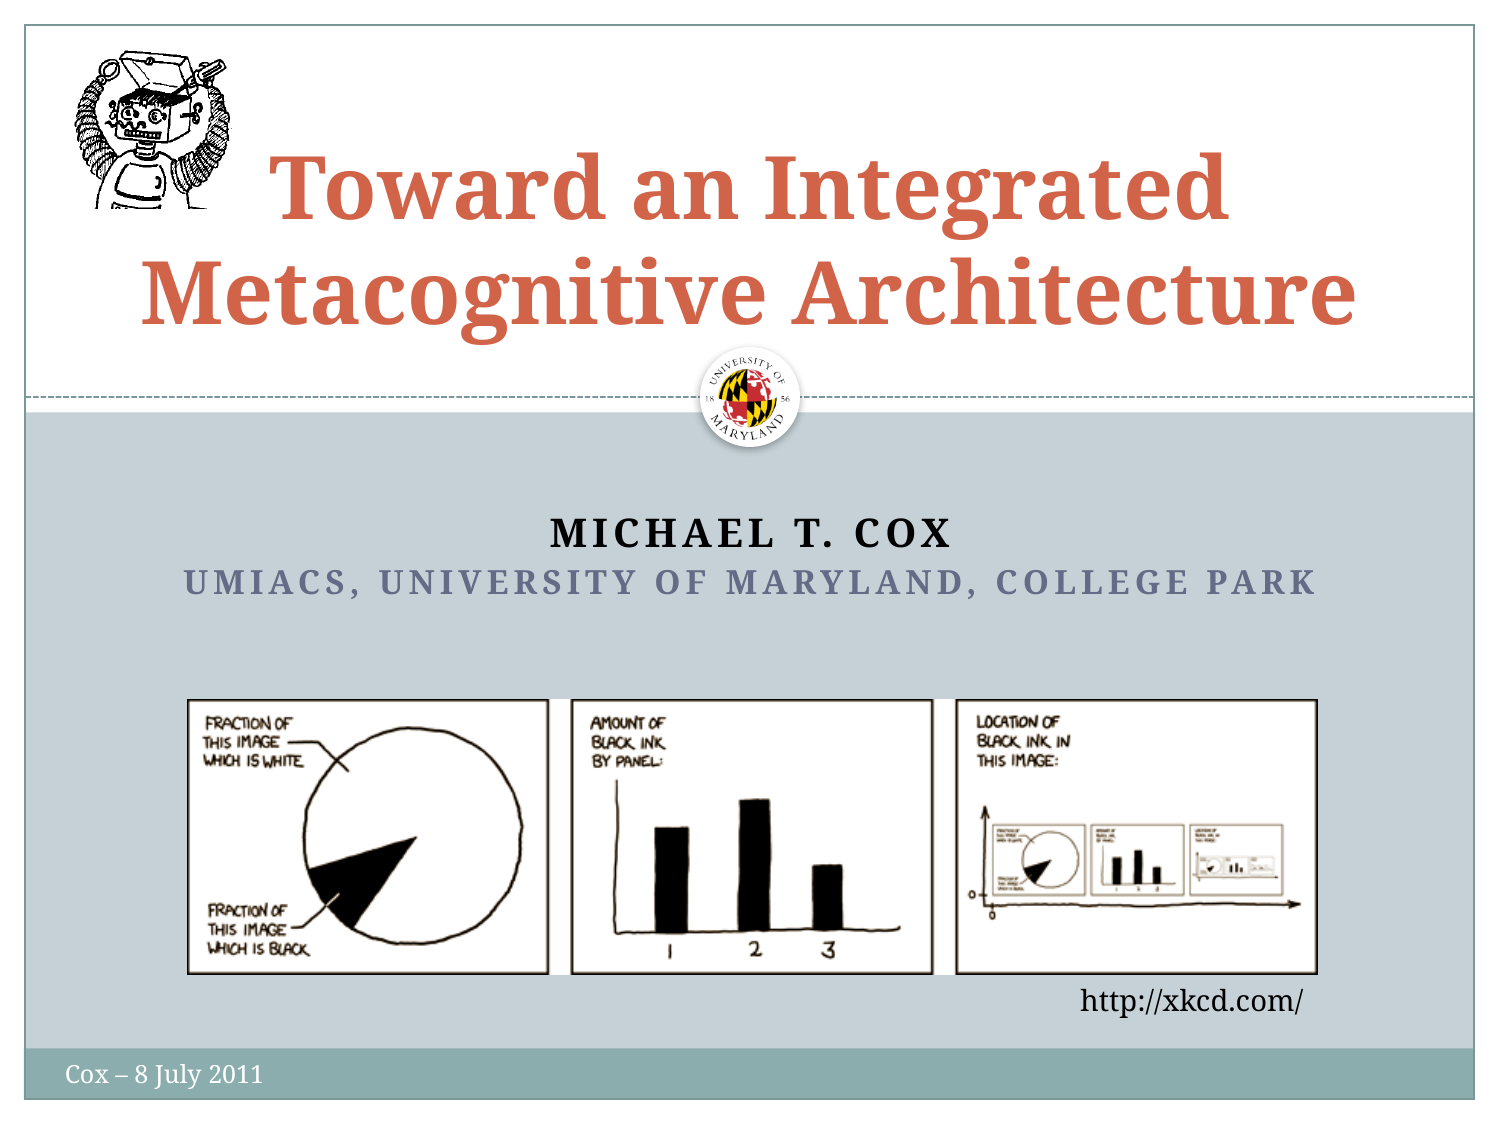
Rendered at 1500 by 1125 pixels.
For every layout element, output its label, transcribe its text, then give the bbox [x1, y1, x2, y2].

title Toward an Integrated Metacognitive Architecture [75, 62, 1425, 350]
picture [187, 699, 1319, 976]
picture [699, 355, 797, 442]
footer Cox – 8 July 2011 [50, 1051, 638, 1112]
subtitle Michael T. Cox UMIACS, University of Maryland, College Park [50, 462, 1450, 1088]
picture [49, 37, 238, 209]
text_box http://xkcd.com/ [1065, 974, 1329, 1025]
